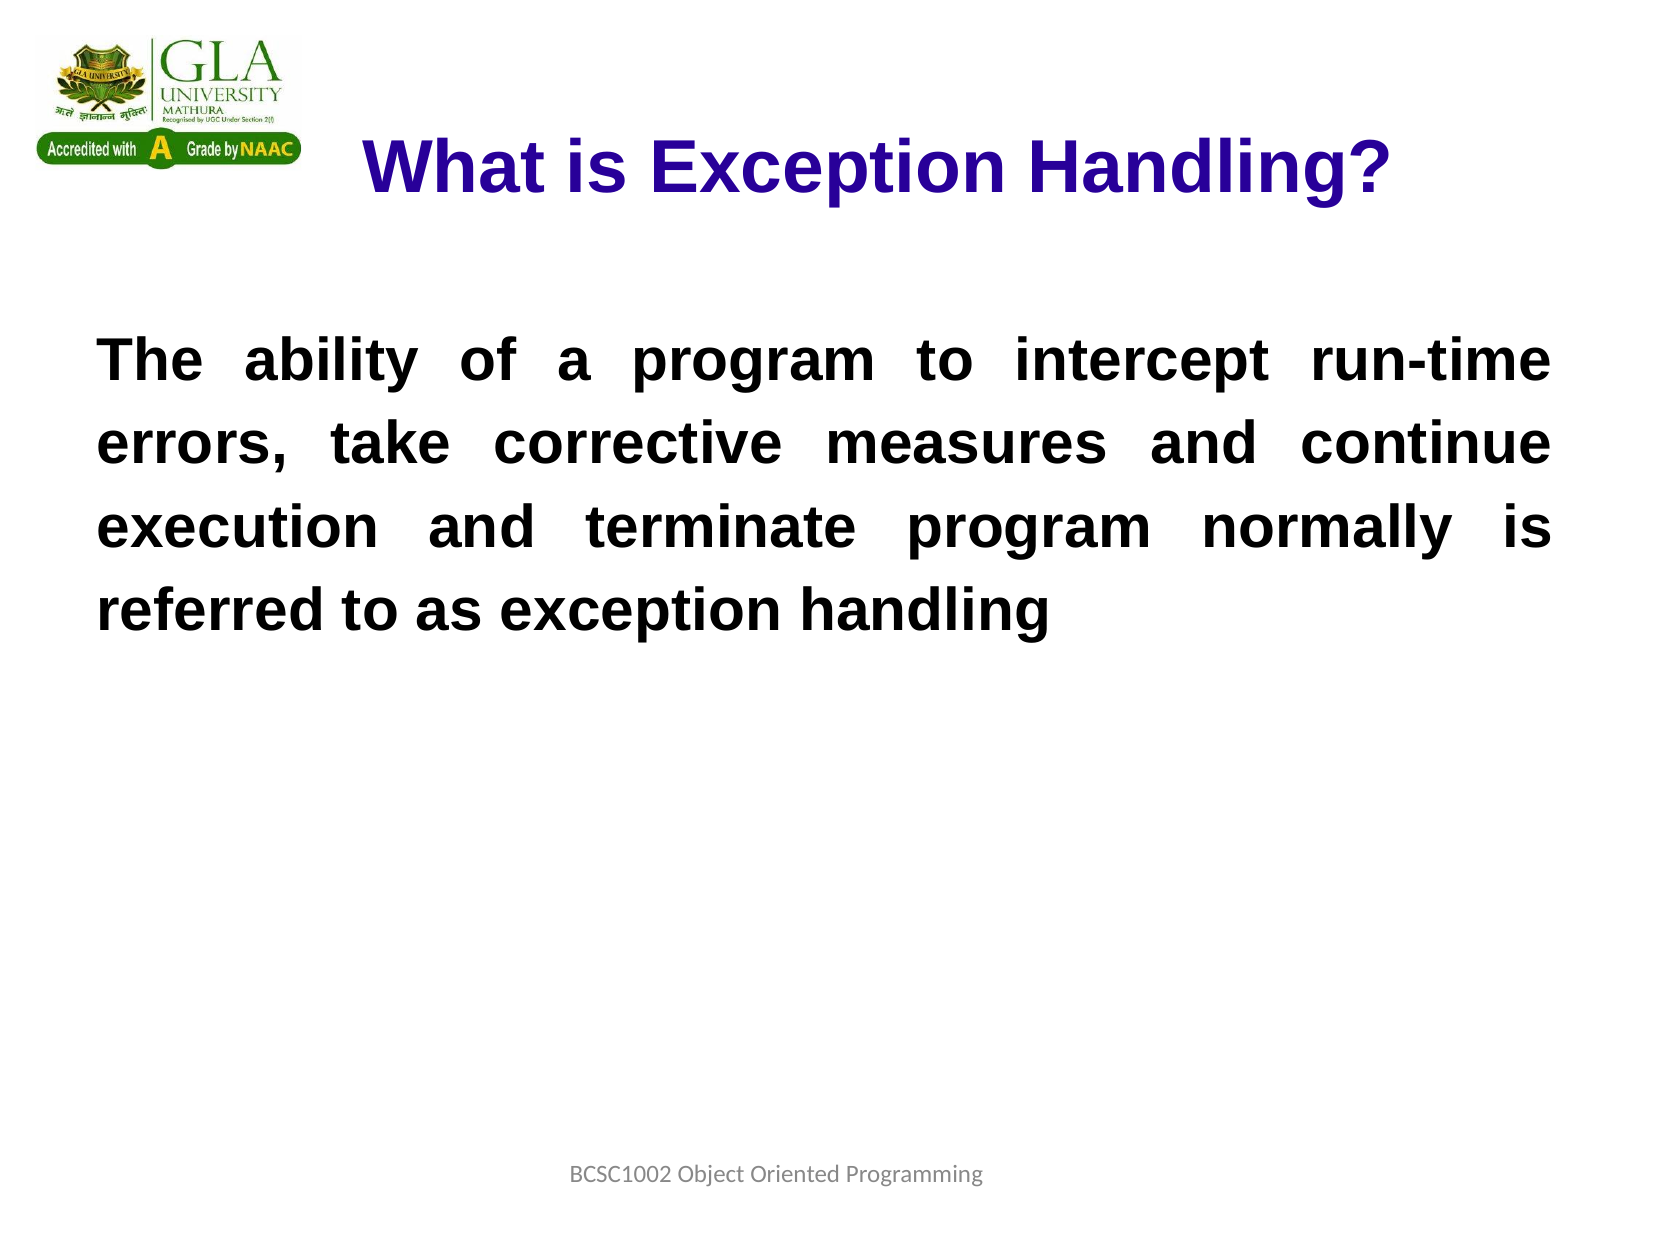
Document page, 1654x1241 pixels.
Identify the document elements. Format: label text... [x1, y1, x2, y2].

title What is Exception Handling? [82, 49, 1571, 257]
picture [34, 34, 302, 172]
text_box BCSC1002 Object Oriented Programming [512, 1142, 1041, 1203]
text_box The ability of a program to intercept run-time errors, take corrective measures and continue execution and terminate program normally is referred to as exception handling [81, 294, 1570, 964]
